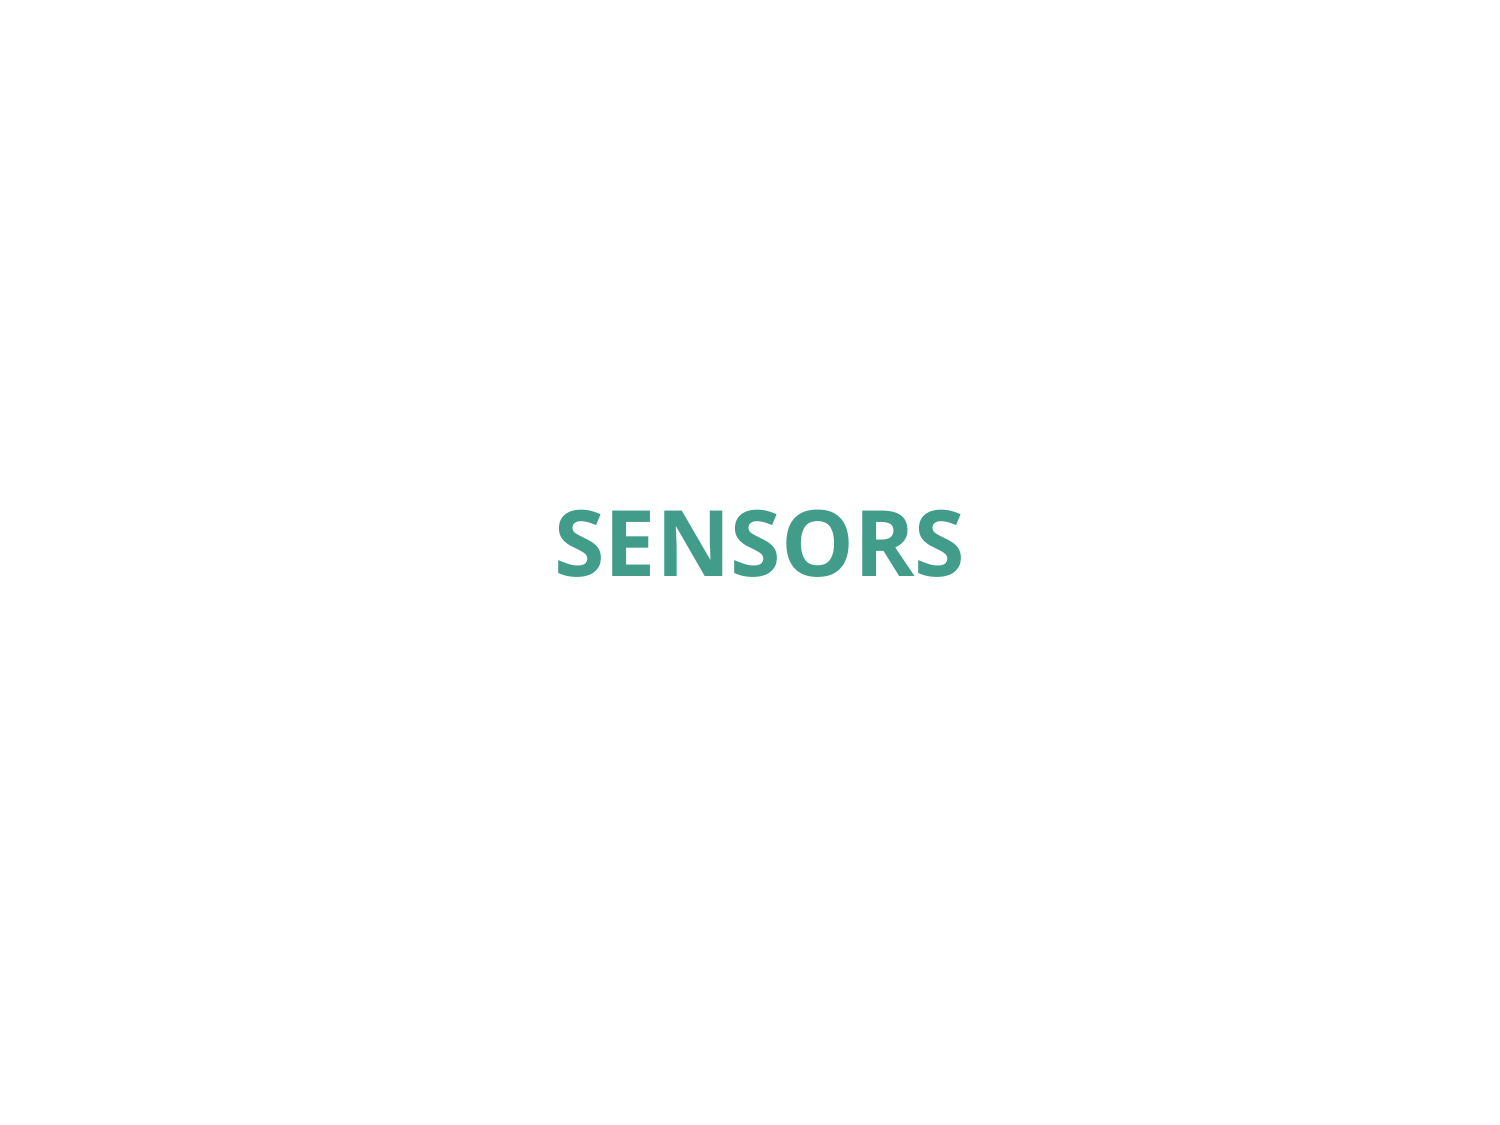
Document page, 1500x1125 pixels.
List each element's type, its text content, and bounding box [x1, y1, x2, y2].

text_box Sensors [539, 367, 981, 603]
